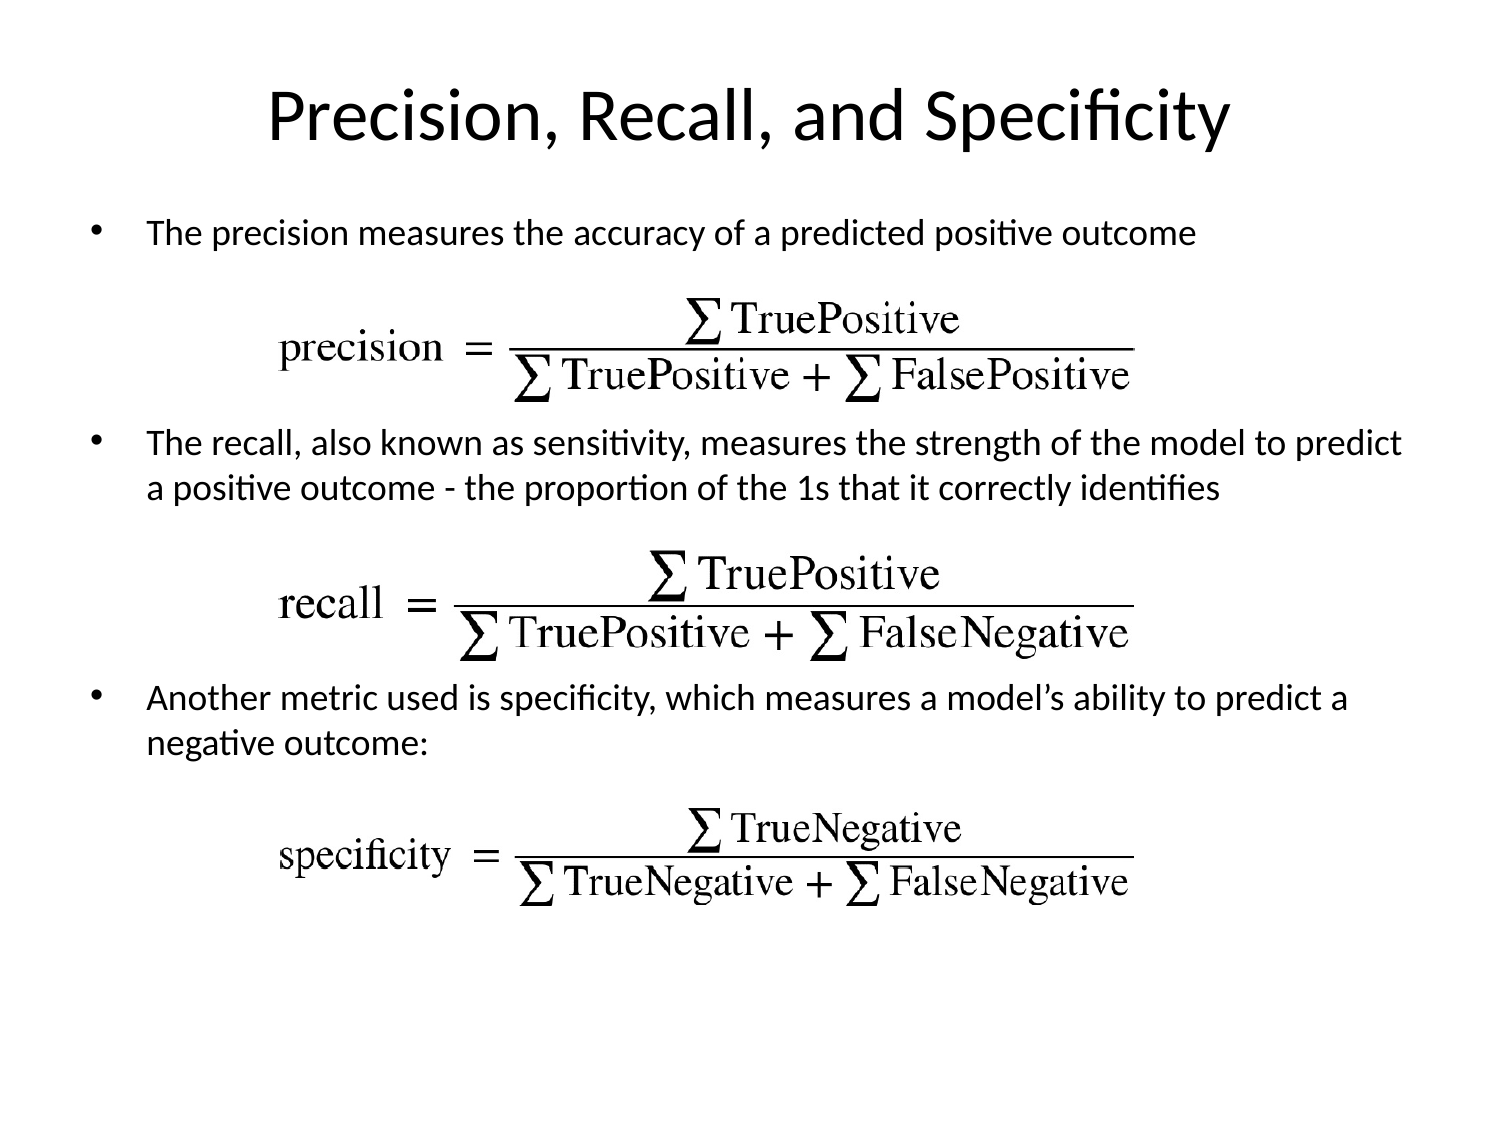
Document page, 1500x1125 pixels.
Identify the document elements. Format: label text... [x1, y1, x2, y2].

list The precision measures the accuracy of a predicted positive outcome The recall, also known as sensitivity, measures the strength of the model to predict a positive outcome - the proportion of the 1s that it correctly identifies Another metric used is specificity, which measures a model’s ability to predict a negative outcome: [75, 200, 1425, 1063]
picture [274, 287, 1139, 414]
picture [274, 799, 1139, 921]
picture [274, 537, 1139, 675]
title Precision, Recall, and Specificity [75, 45, 1425, 175]
